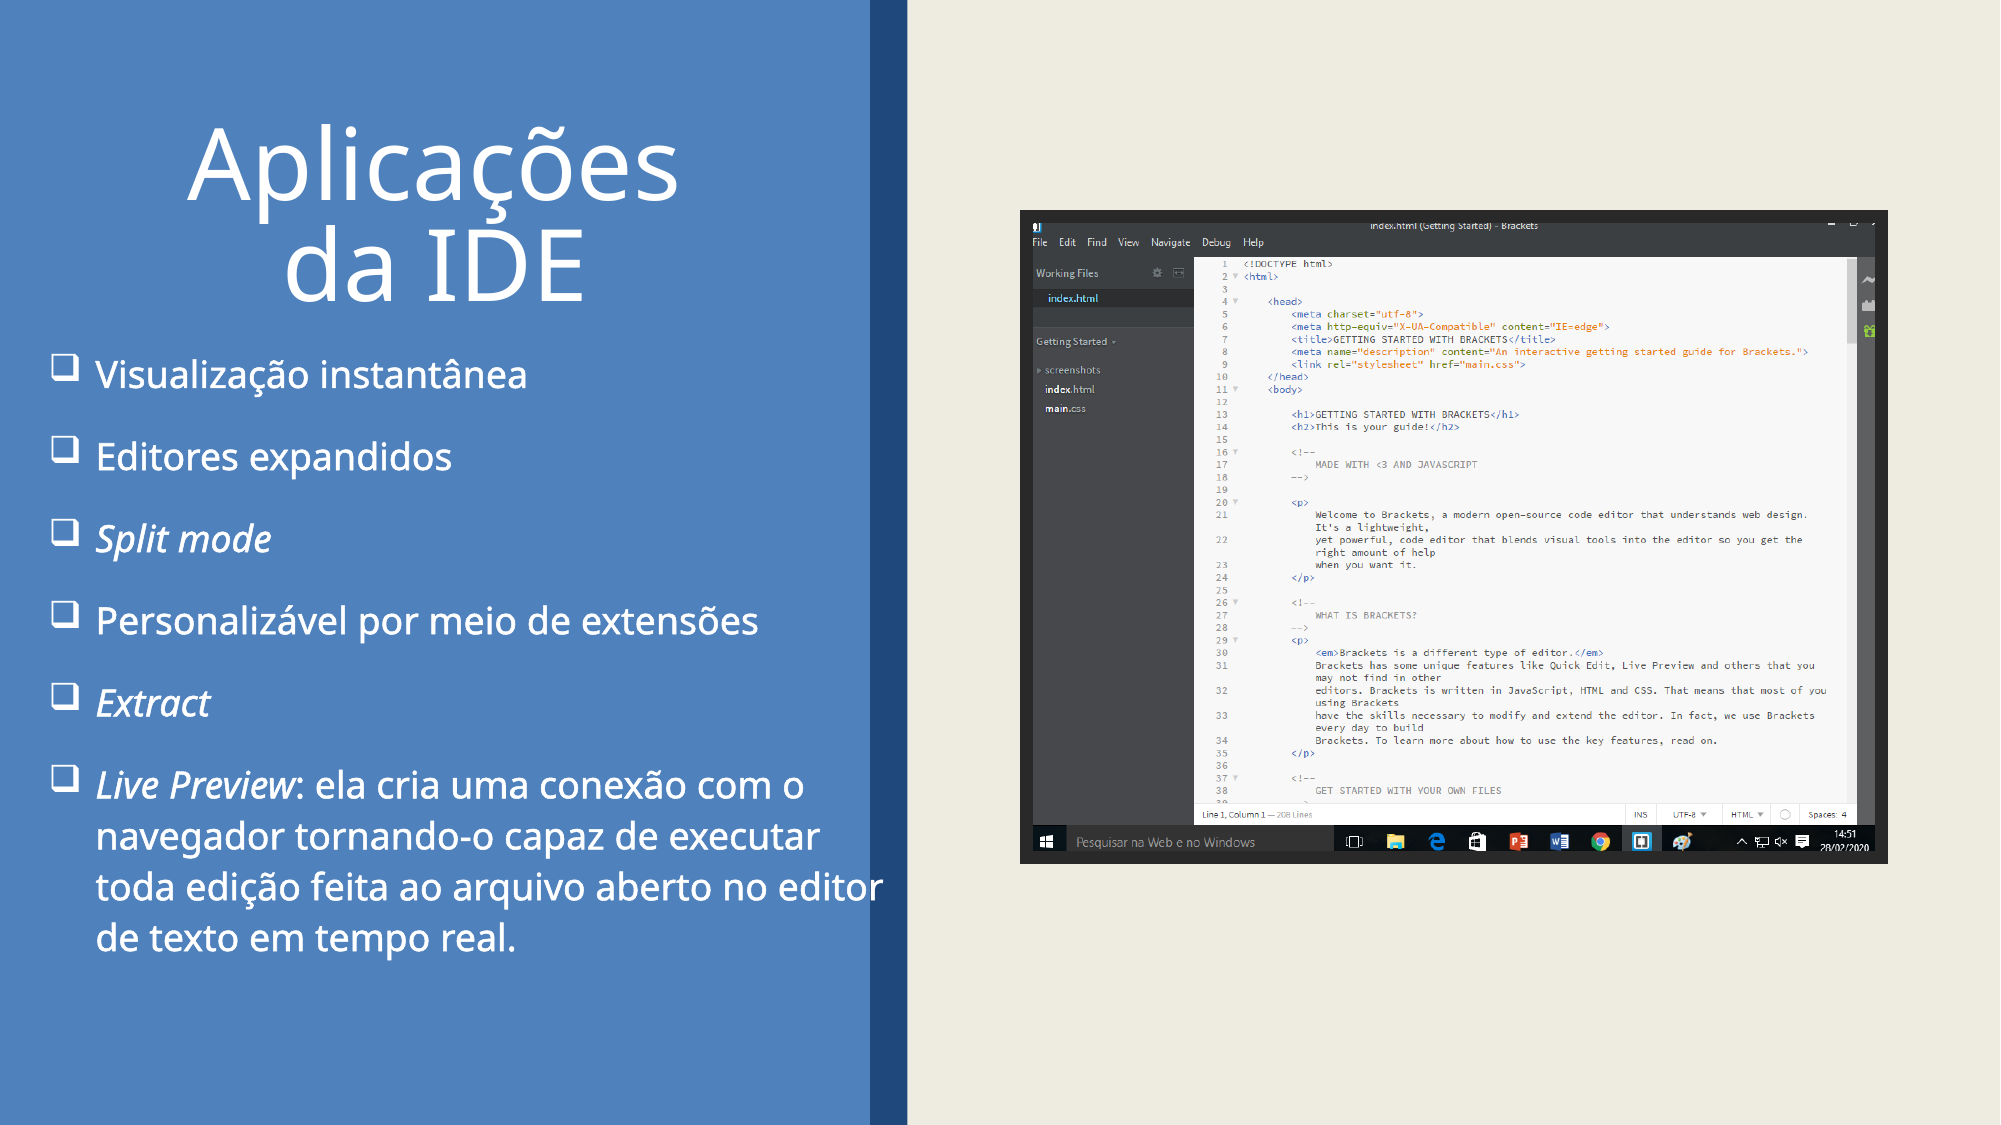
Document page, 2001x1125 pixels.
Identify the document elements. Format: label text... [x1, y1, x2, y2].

title Aplicações da IDE [118, 112, 752, 337]
list Visualização instantânea Editores expandidos Split mode Personalizável por meio de extensões Extract Live Preview: ela cria uma conexão com o navegador tornando-o capaz de executar toda edição feita ao arquivo aberto no editor de texto em tempo real. [33, 337, 924, 1125]
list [1026, 216, 1882, 858]
